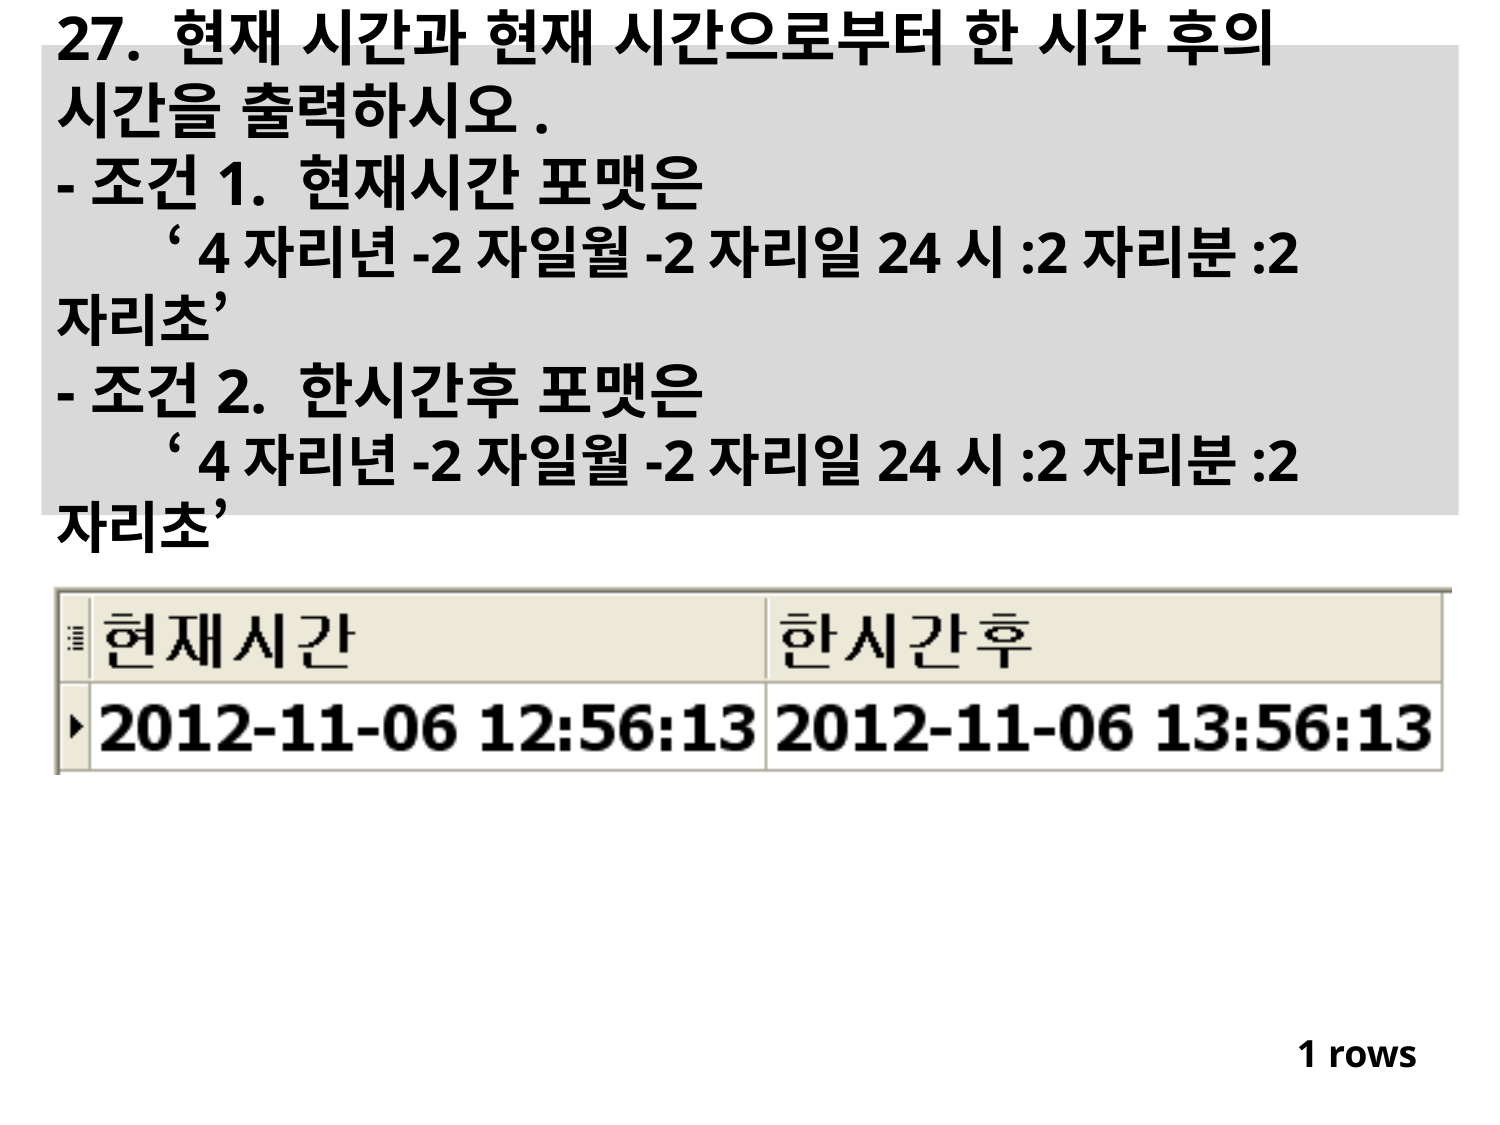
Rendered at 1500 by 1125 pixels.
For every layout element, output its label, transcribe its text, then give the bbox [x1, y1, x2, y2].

text_box 1 rows [1282, 1023, 1433, 1083]
picture [52, 585, 1452, 776]
title 27. 현재 시간과 현재 시간으로부터 한 시간 후의 시간을 출력하시오. -조건1. 현재시간 포맷은 ‘4자리년-2자일월-2자리일24시:2자리분:2자리초’ -조건2. 한시간후 포맷은 ‘4자리년-2자일월-2자리일24시:2자리분:2자리초’ [41, 45, 1459, 516]
